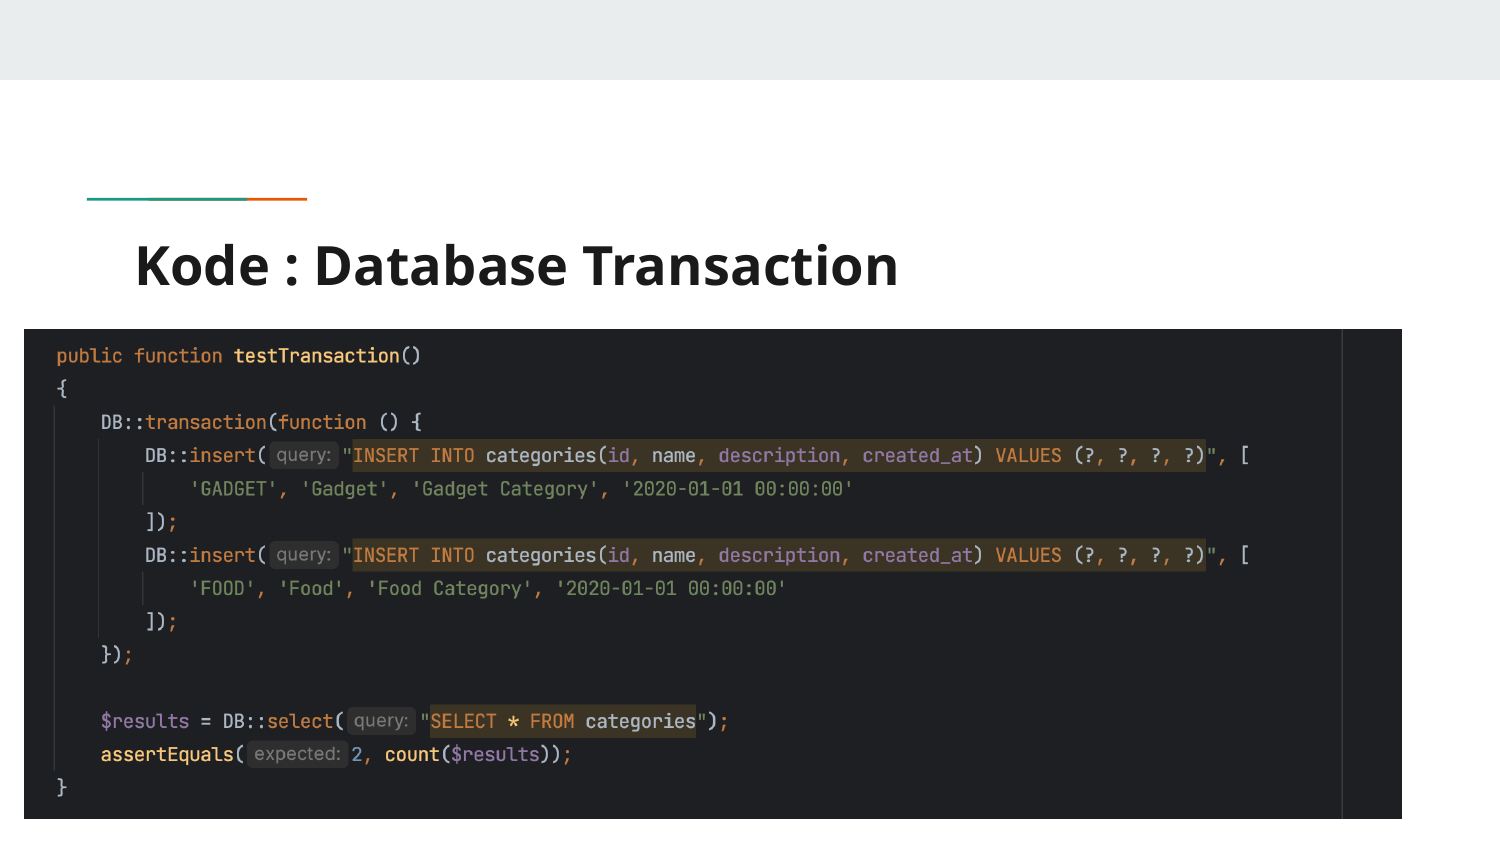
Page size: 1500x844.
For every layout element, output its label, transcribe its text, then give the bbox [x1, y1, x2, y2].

title Kode : Database Transaction [119, 216, 1381, 305]
picture [24, 328, 1402, 819]
